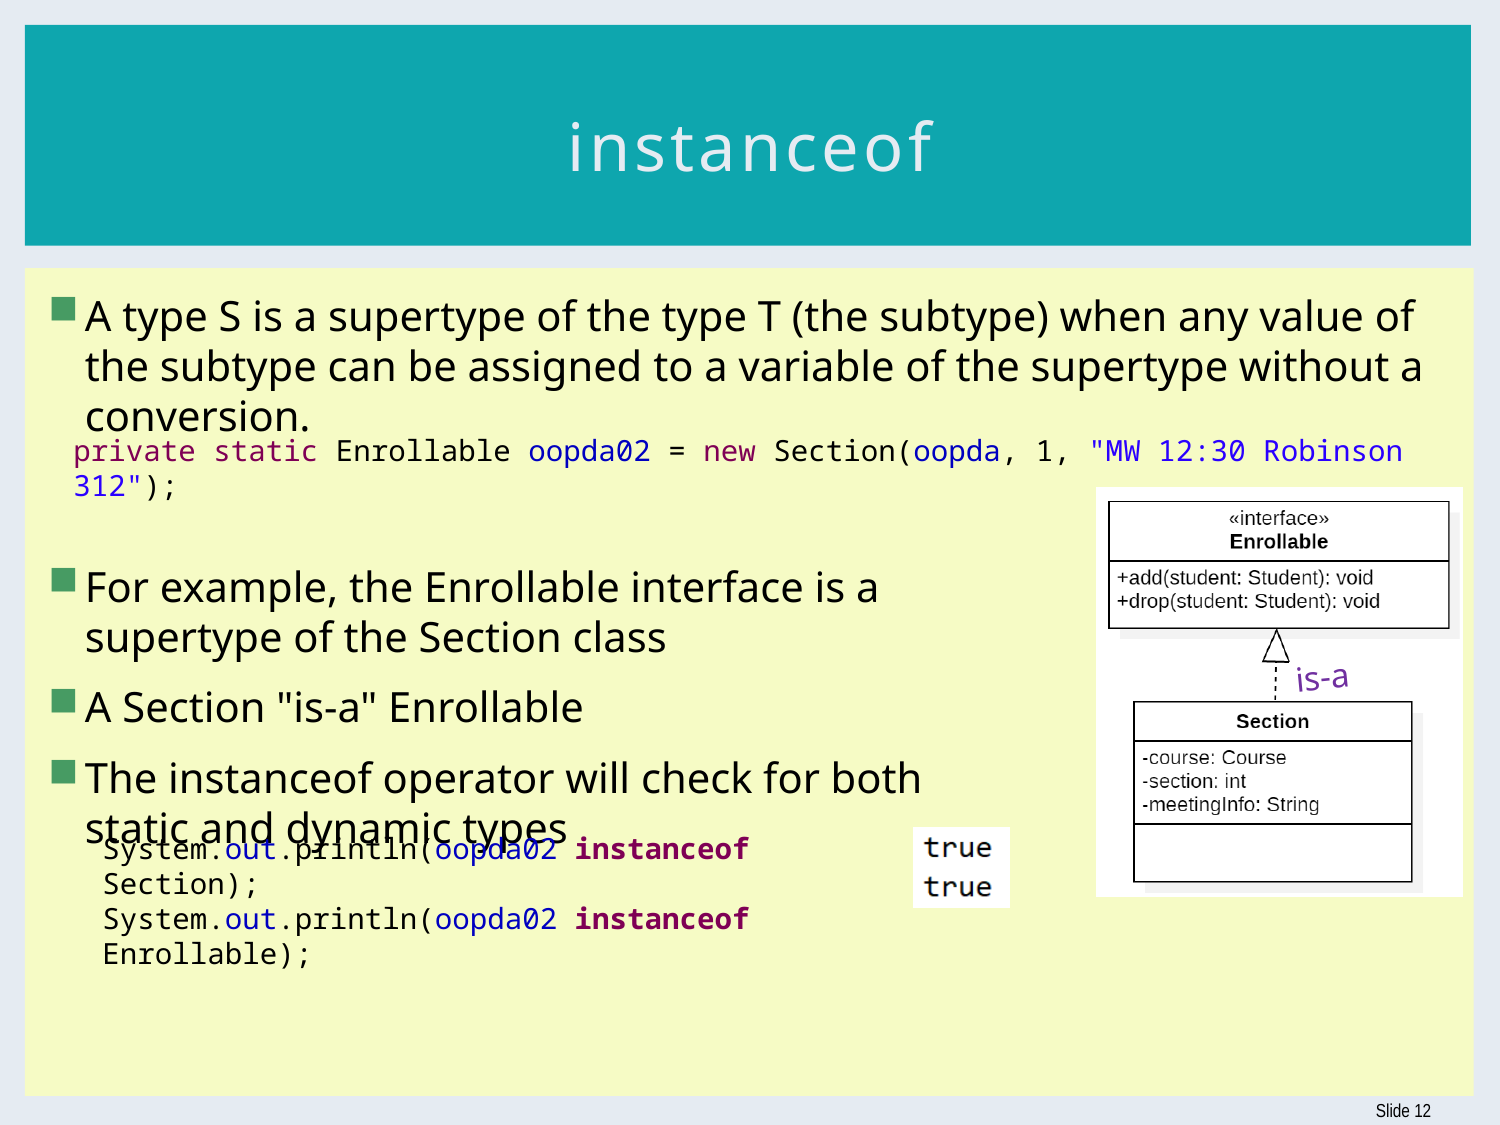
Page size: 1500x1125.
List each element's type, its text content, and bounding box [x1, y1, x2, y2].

list A type S is a supertype of the type T (the subtype) when any value of the subtype can be assigned to a variable of the supertype without a conversion. For example, the Enrollable interface is a supertype of the Section class A Section "is-a" Enrollable The instanceof operator will check for both static and dynamic types [24, 510, 1463, 1005]
title instanceof [62, 58, 1438, 232]
picture [913, 827, 1011, 908]
picture [1096, 487, 1463, 898]
text_box System.out.println(oopda02 instanceof Section); System.out.println(oopda02 instanceof Enrollable); [87, 823, 925, 978]
list A type S is a supertype of the type T (the subtype) when any value of the subtype can be assigned to a variable of the supertype without a conversion. For example, the Enrollable interface is a supertype of the Section class A Section "is-a" Enrollable The instanceof operator will check for both static and dynamic types [24, 281, 1463, 424]
text_box private static Enrollable oopda02 = new Section(oopda, 1, "MW 12:30 Robinson 312"); [0, 424, 1487, 510]
